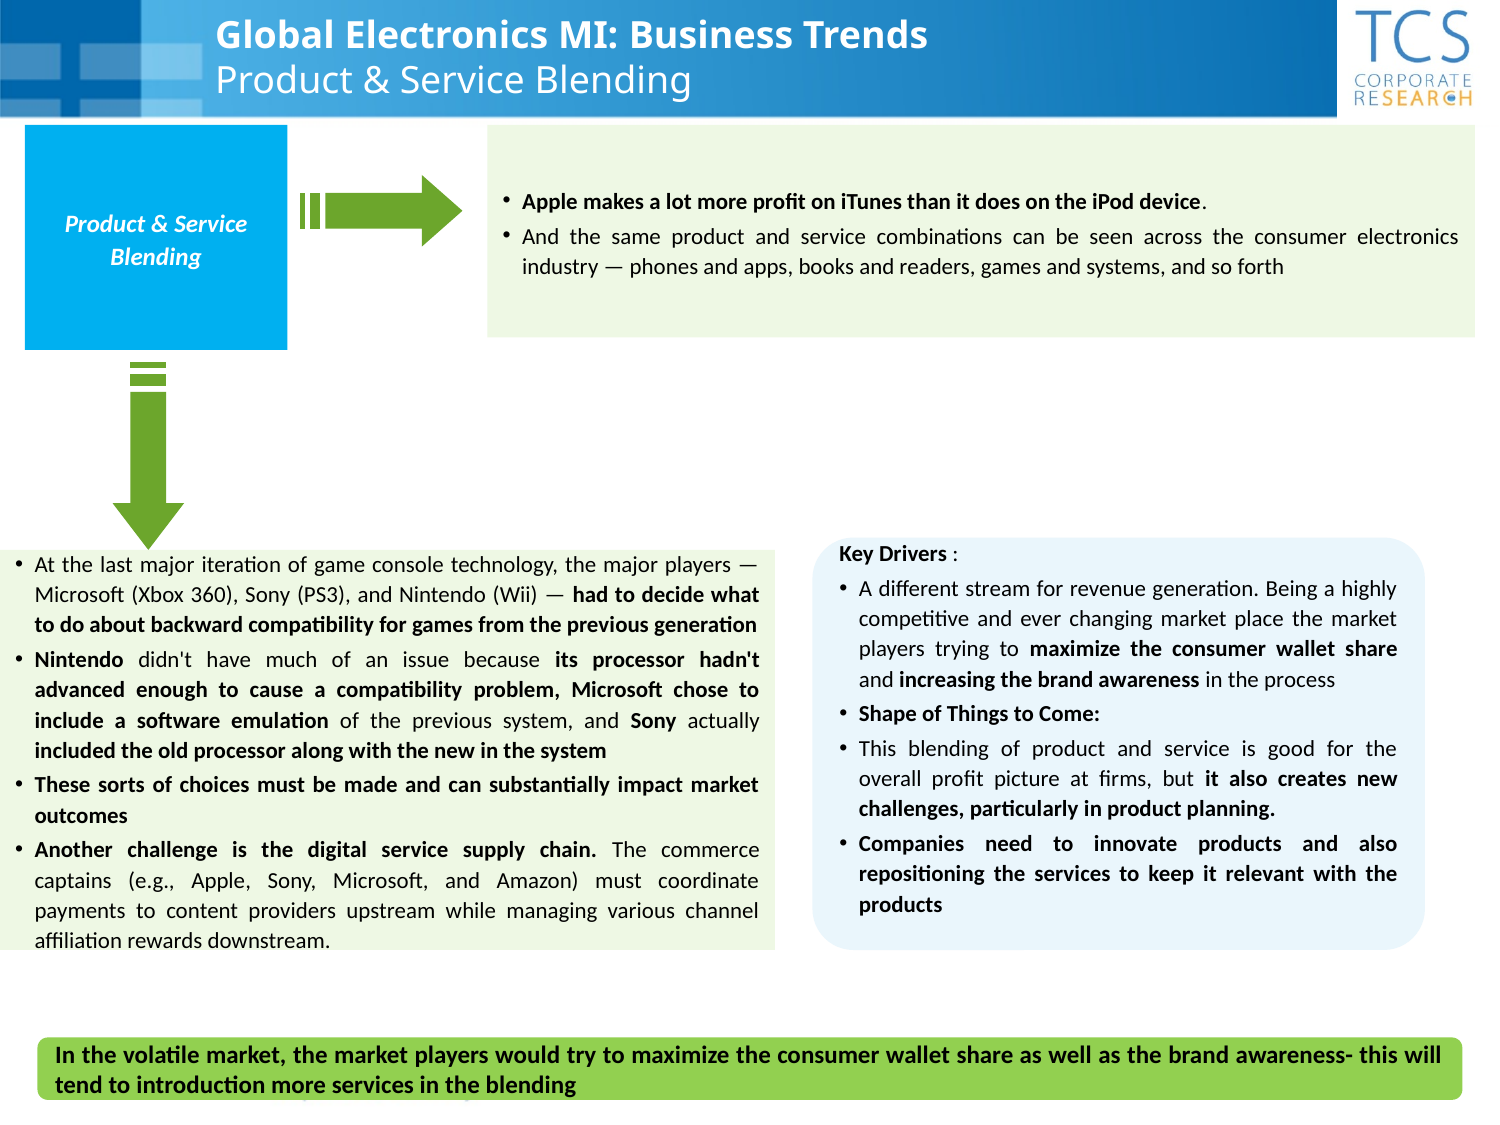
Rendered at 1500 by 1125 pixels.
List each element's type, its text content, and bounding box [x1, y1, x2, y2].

text_box Apple makes a lot more profit on iTunes than it does on the iPod device. And the same product and service combinations can be seen across the consumer electronics industry — phones and apps, books and readers, games and systems, and so forth [487, 124, 1475, 338]
text_box At the last major iteration of game console technology, the major players — Microsoft (Xbox 360), Sony (PS3), and Nintendo (Wii) — had to decide what to do about backward compatibility for games from the previous generation Nintendo didn't have much of an issue because its processor hadn't advanced enough to cause a compatibility problem, Microsoft chose to include a software emulation of the previous system, and Sony actually included the old processor along with the new in the system These sorts of choices must be made and can substantially impact market outcomes Another challenge is the digital service supply chain. The commerce captains (e.g., Apple, Sony, Microsoft, and Amazon) must coordinate payments to content providers upstream while managing various channel affiliation rewards downstream. [0, 549, 775, 950]
title Global Electronics MI: Business Trends Product & Service Blending [199, 0, 1436, 113]
text_box [299, 192, 306, 229]
text_box Key Drivers : A different stream for revenue generation. Being a highly competitive and ever changing market place the market players trying to maximize the consumer wallet share and increasing the brand awareness in the process Shape of Things to Come: This blending of product and service is good for the overall profit picture at firms, but it also creates new challenges, particularly in product planning. Companies need to innovate products and also repositioning the services to keep it relevant with the products [812, 537, 1425, 951]
picture [0, 0, 1500, 1124]
text_box [112, 391, 185, 549]
text_box [310, 192, 321, 229]
text_box [130, 374, 167, 386]
text_box [325, 174, 463, 247]
text_box In the volatile market, the market players would try to maximize the consumer wallet share as well as the brand awareness- this will tend to introduction more services in the blending [35, 1035, 1465, 1102]
text_box Product & Service Blending [23, 123, 290, 352]
text_box [130, 362, 167, 369]
